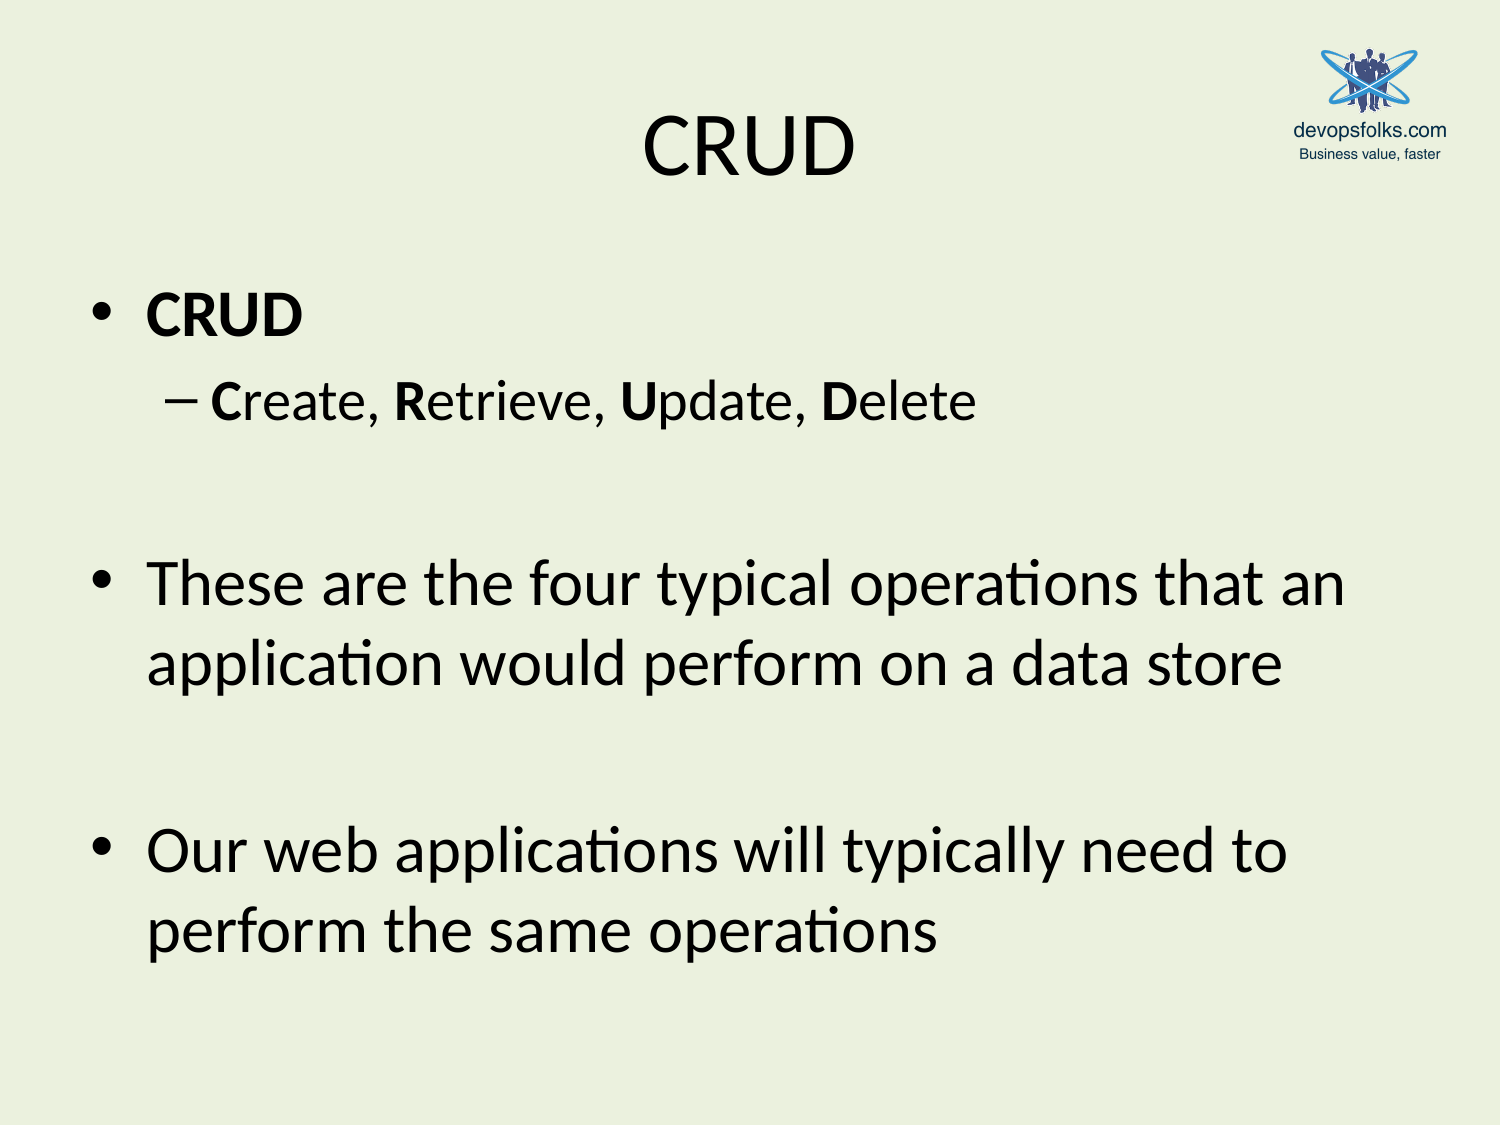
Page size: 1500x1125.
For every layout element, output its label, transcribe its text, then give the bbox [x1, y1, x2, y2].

list CRUD Create, Retrieve, Update, Delete These are the four typical operations that an application would perform on a data store Our web applications will typically need to perform the same operations [75, 262, 1425, 1005]
picture [1269, 44, 1468, 165]
title CRUD [75, 45, 1425, 233]
